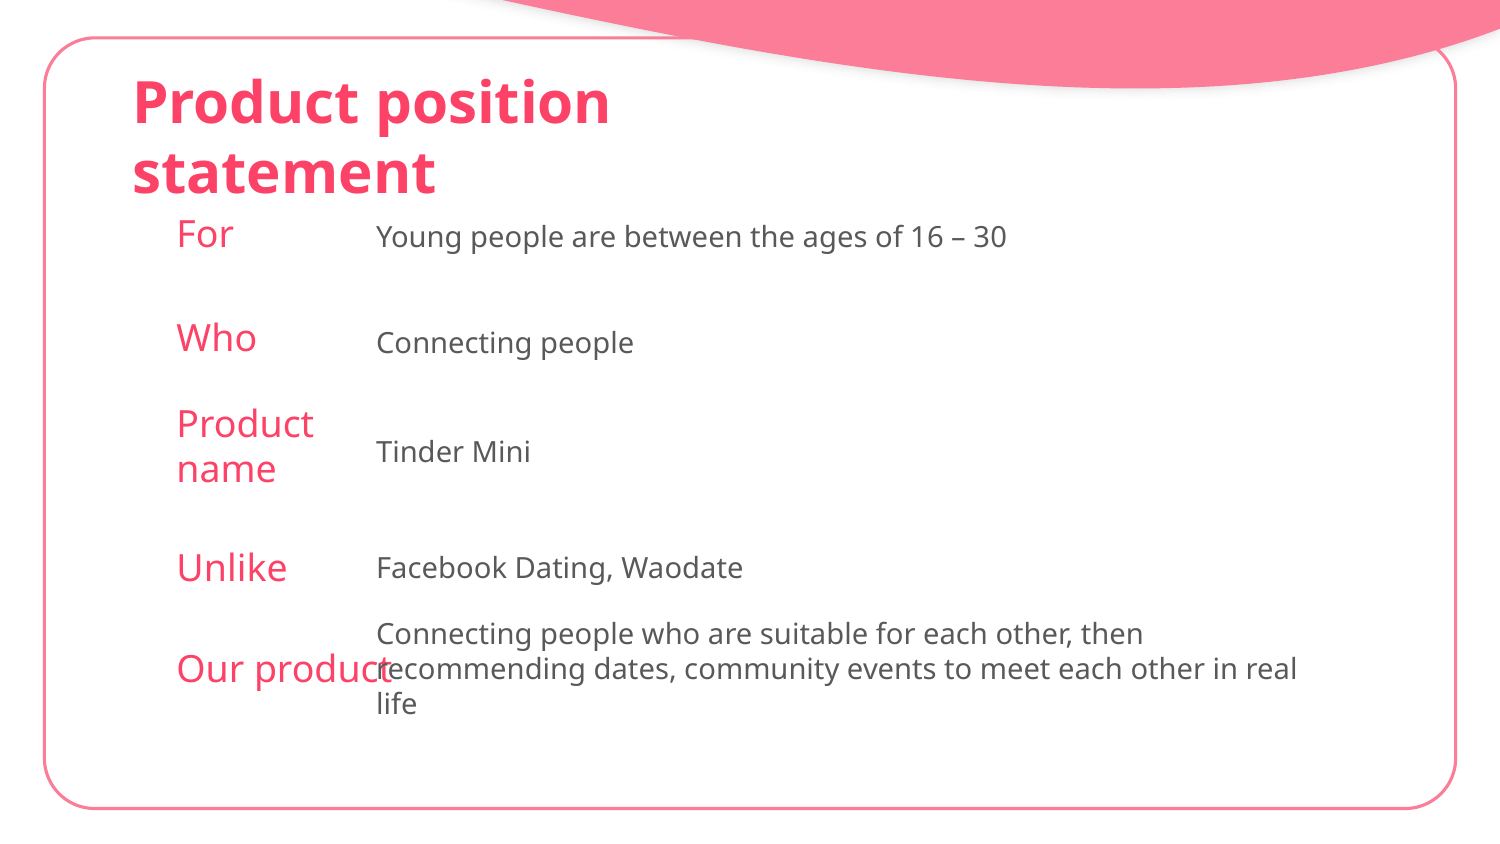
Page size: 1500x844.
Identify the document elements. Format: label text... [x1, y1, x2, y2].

text_box Young people are between the ages of 16 – 30 [361, 195, 1353, 276]
text_box Tinder Mini [361, 411, 1353, 491]
text_box Facebook Dating, Waodate [361, 527, 892, 607]
text_box Who [161, 310, 361, 363]
title Product position statement [116, 88, 946, 183]
text_box Connecting people [361, 301, 1353, 382]
text_box Product name [161, 418, 337, 472]
text_box For [161, 206, 361, 259]
text_box Connecting people who are suitable for each other, then recommending dates, community events to meet each other in real life [361, 627, 1353, 708]
text_box Unlike [161, 540, 361, 594]
text_box Our product [161, 641, 361, 695]
